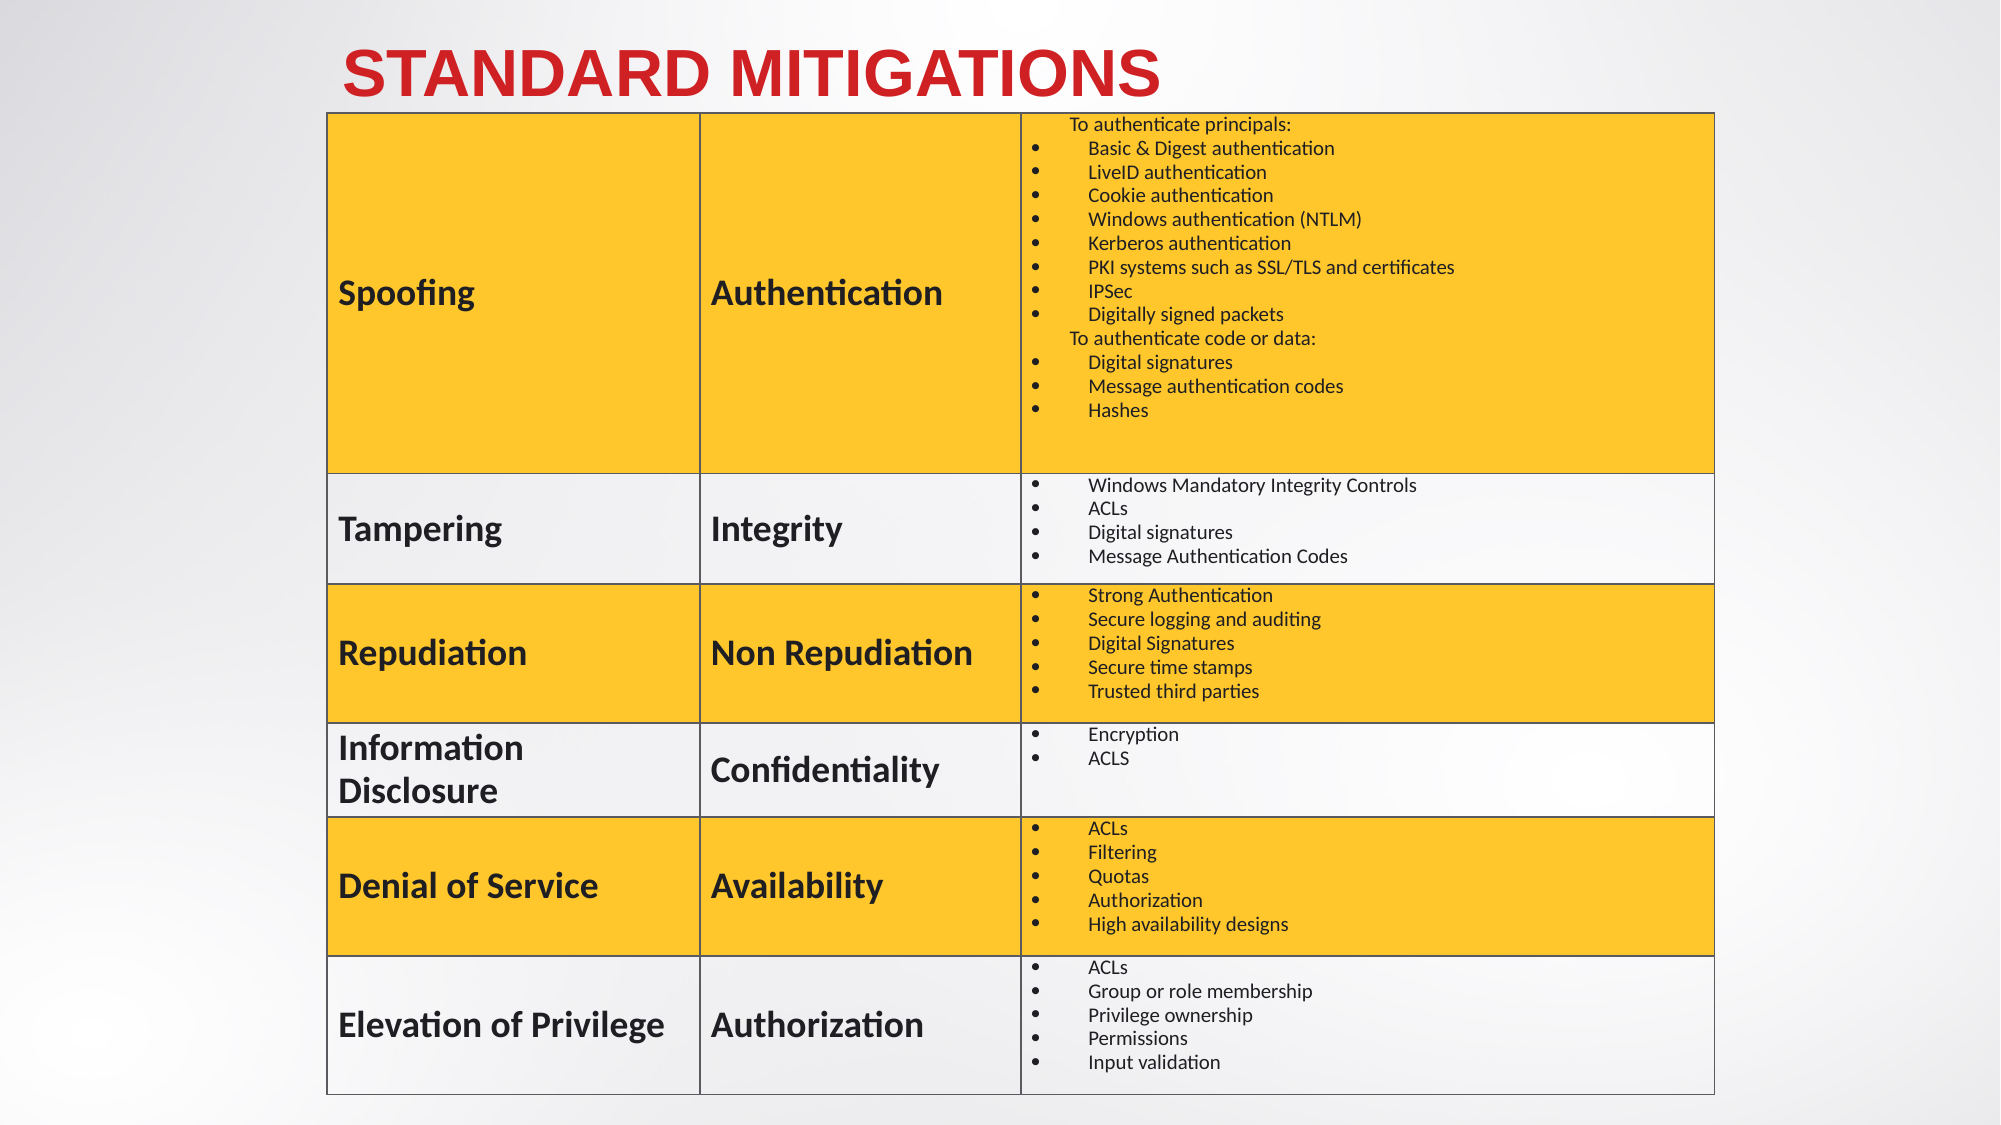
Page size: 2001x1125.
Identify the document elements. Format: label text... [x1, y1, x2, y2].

table_header Authentication [701, 114, 1020, 473]
title Standard Mitigations [327, 22, 1678, 112]
table_cell Information Disclosure [328, 724, 699, 816]
table_header Spoofing [328, 114, 699, 473]
table_cell Non Repudiation [701, 585, 1020, 722]
table_cell Strong Authentication Secure logging and auditing Digital Signatures Secure time stamps Trusted third parties [1022, 585, 1714, 722]
table_header To authenticate principals: Basic & Digest authentication LiveID authentication Cookie authentication Windows authentication (NTLM) Kerberos authentication PKI systems such as SSL/TLS and certificates IPSec Digitally signed packets To authenticate code or data: Digital signatures Message authentication codes Hashes [1022, 114, 1714, 473]
table_cell ACLs Group or role membership Privilege ownership Permissions Input validation [1022, 957, 1714, 1094]
table_cell Elevation of Privilege [328, 957, 699, 1094]
table_cell Authorization [701, 957, 1020, 1094]
table_cell Tampering [328, 474, 699, 583]
table_cell Windows Mandatory Integrity Controls ACLs Digital signatures Message Authentication Codes [1022, 474, 1714, 583]
table_cell ACLs Filtering Quotas Authorization High availability designs [1022, 818, 1714, 955]
table_cell Encryption ACLS [1022, 724, 1714, 816]
table_cell Integrity [701, 474, 1020, 583]
picture [0, 0, 2001, 1125]
table_cell Confidentiality [701, 724, 1020, 816]
table_cell Repudiation [328, 585, 699, 722]
table_cell Availability [701, 818, 1020, 955]
table_cell Denial of Service [328, 818, 699, 955]
